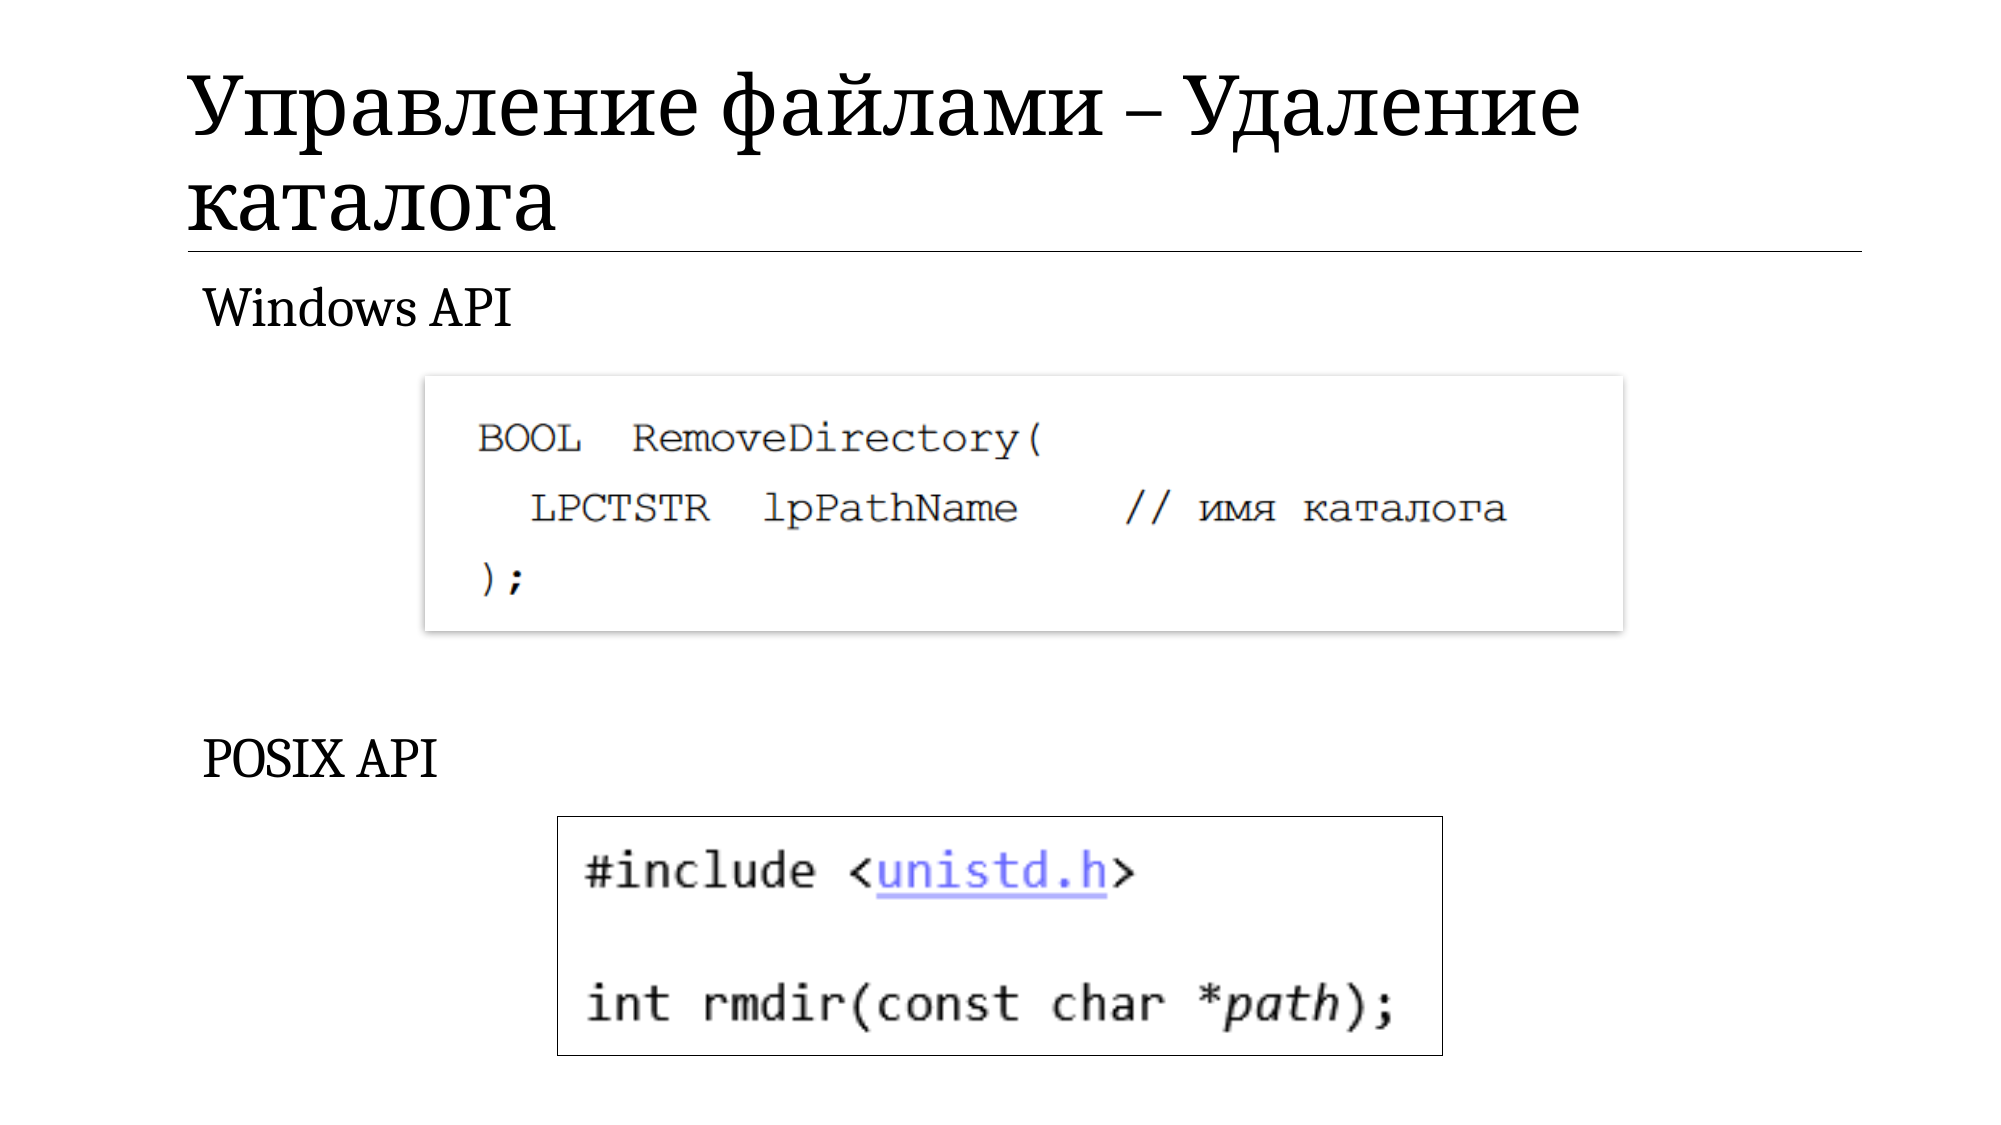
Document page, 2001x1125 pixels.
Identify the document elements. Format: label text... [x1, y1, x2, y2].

text_box POSIX API [187, 723, 737, 797]
table_header Управление файлами – Удаление каталога [188, 60, 1862, 251]
list Windows API [187, 271, 737, 346]
picture [557, 816, 1443, 1056]
picture [439, 390, 1609, 616]
